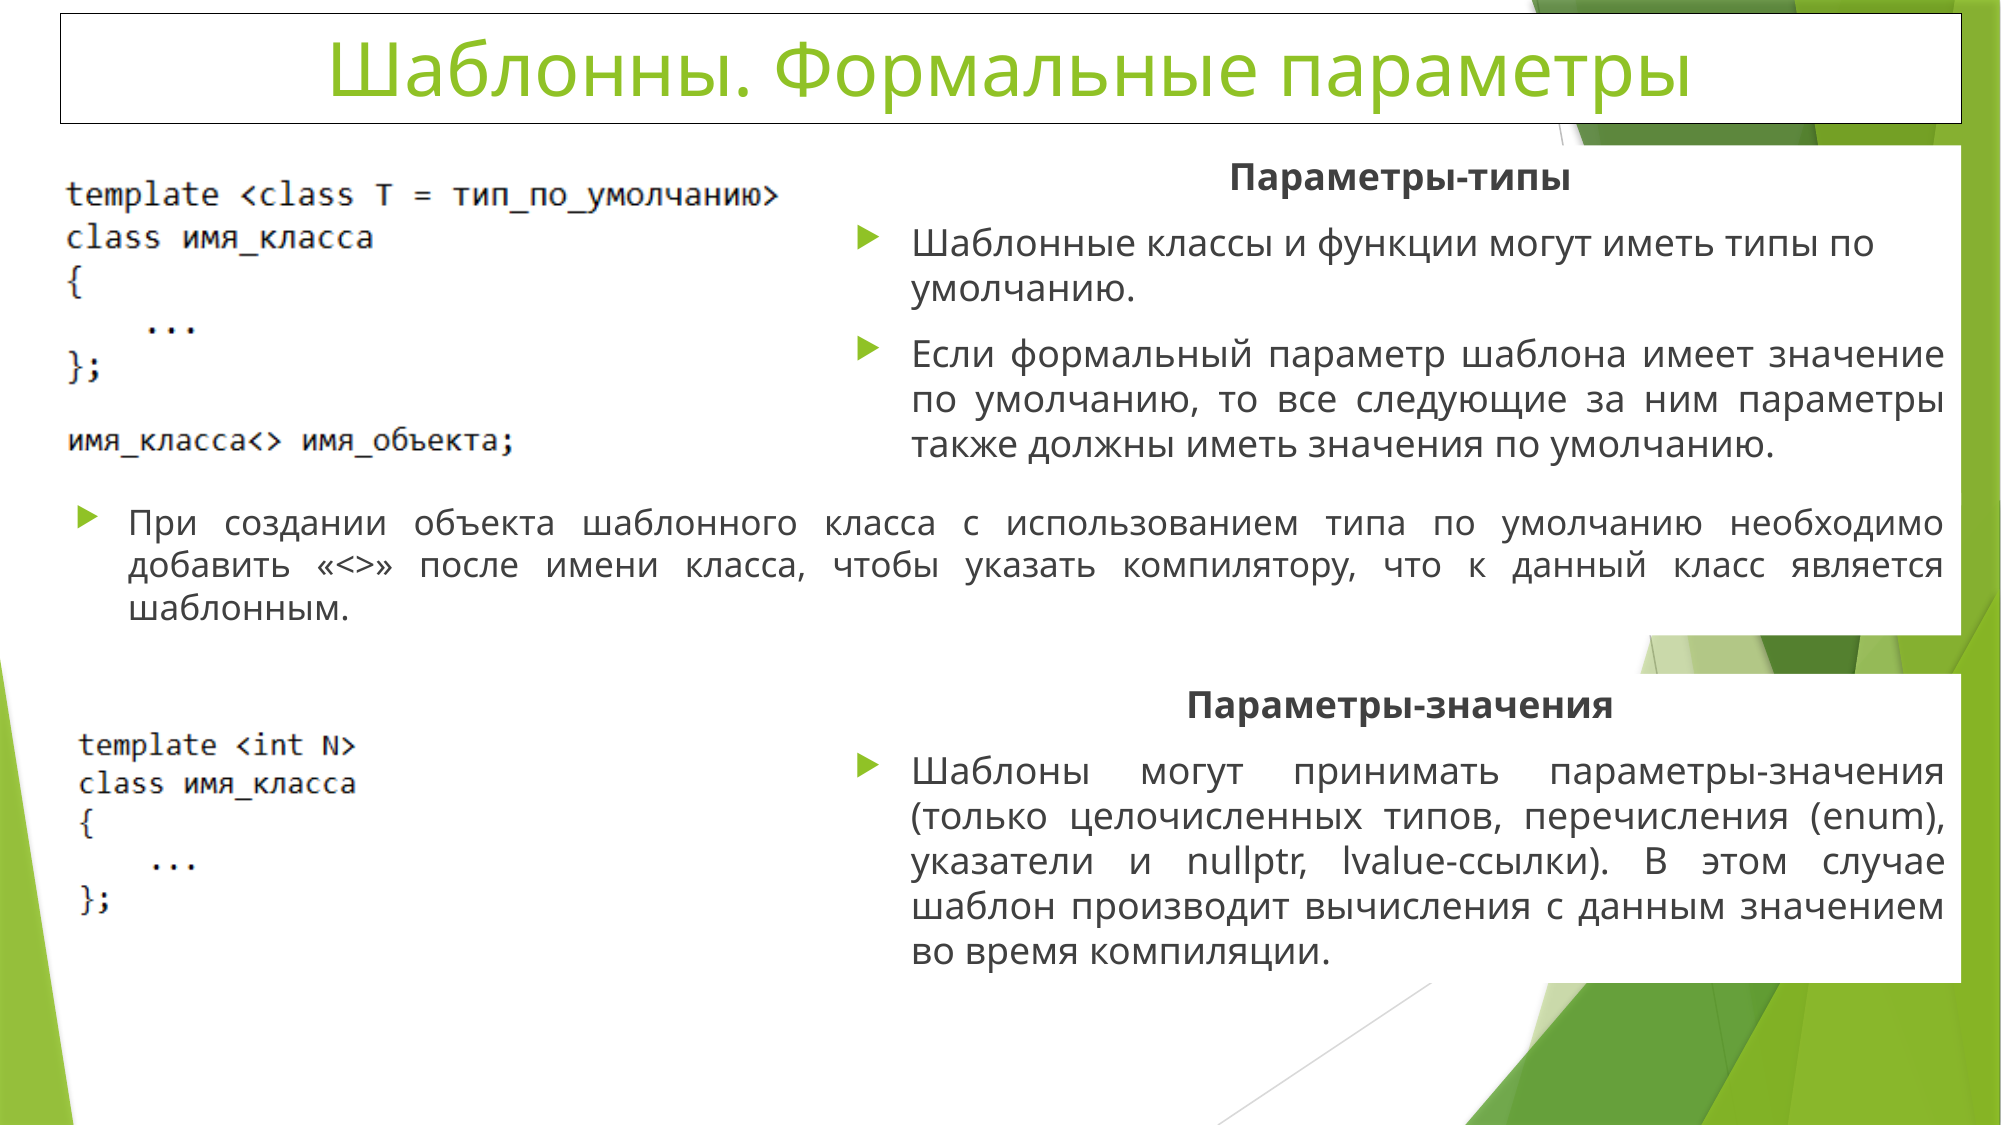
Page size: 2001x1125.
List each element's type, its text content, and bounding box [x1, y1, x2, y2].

picture [59, 177, 793, 398]
text_box Шаблонны. Формальные параметры [60, 13, 1962, 124]
picture [74, 730, 385, 939]
list Параметры-типы Шаблонные классы и функции могут иметь типы по умолчанию. Если формальный параметр шаблона имеет значение по умолчанию, то все следующие за ним параметры также должны иметь значения по умолчанию. [839, 145, 1962, 492]
text_box Параметры-значения Шаблоны могут принимать параметры-значения (только целочисленных типов, перечисления (enum), указатели и nullptr, lvalue-ссылки). В этом случае шаблон производит вычисления с данным значением во время компиляции. [839, 673, 1962, 983]
text_box При создании объекта шаблонного класса с использованием типа по умолчанию необходимо добавить «<>» после имени класса, чтобы указать компилятору, что к данный класс является шаблонным. [60, 492, 1962, 636]
picture [59, 419, 527, 479]
